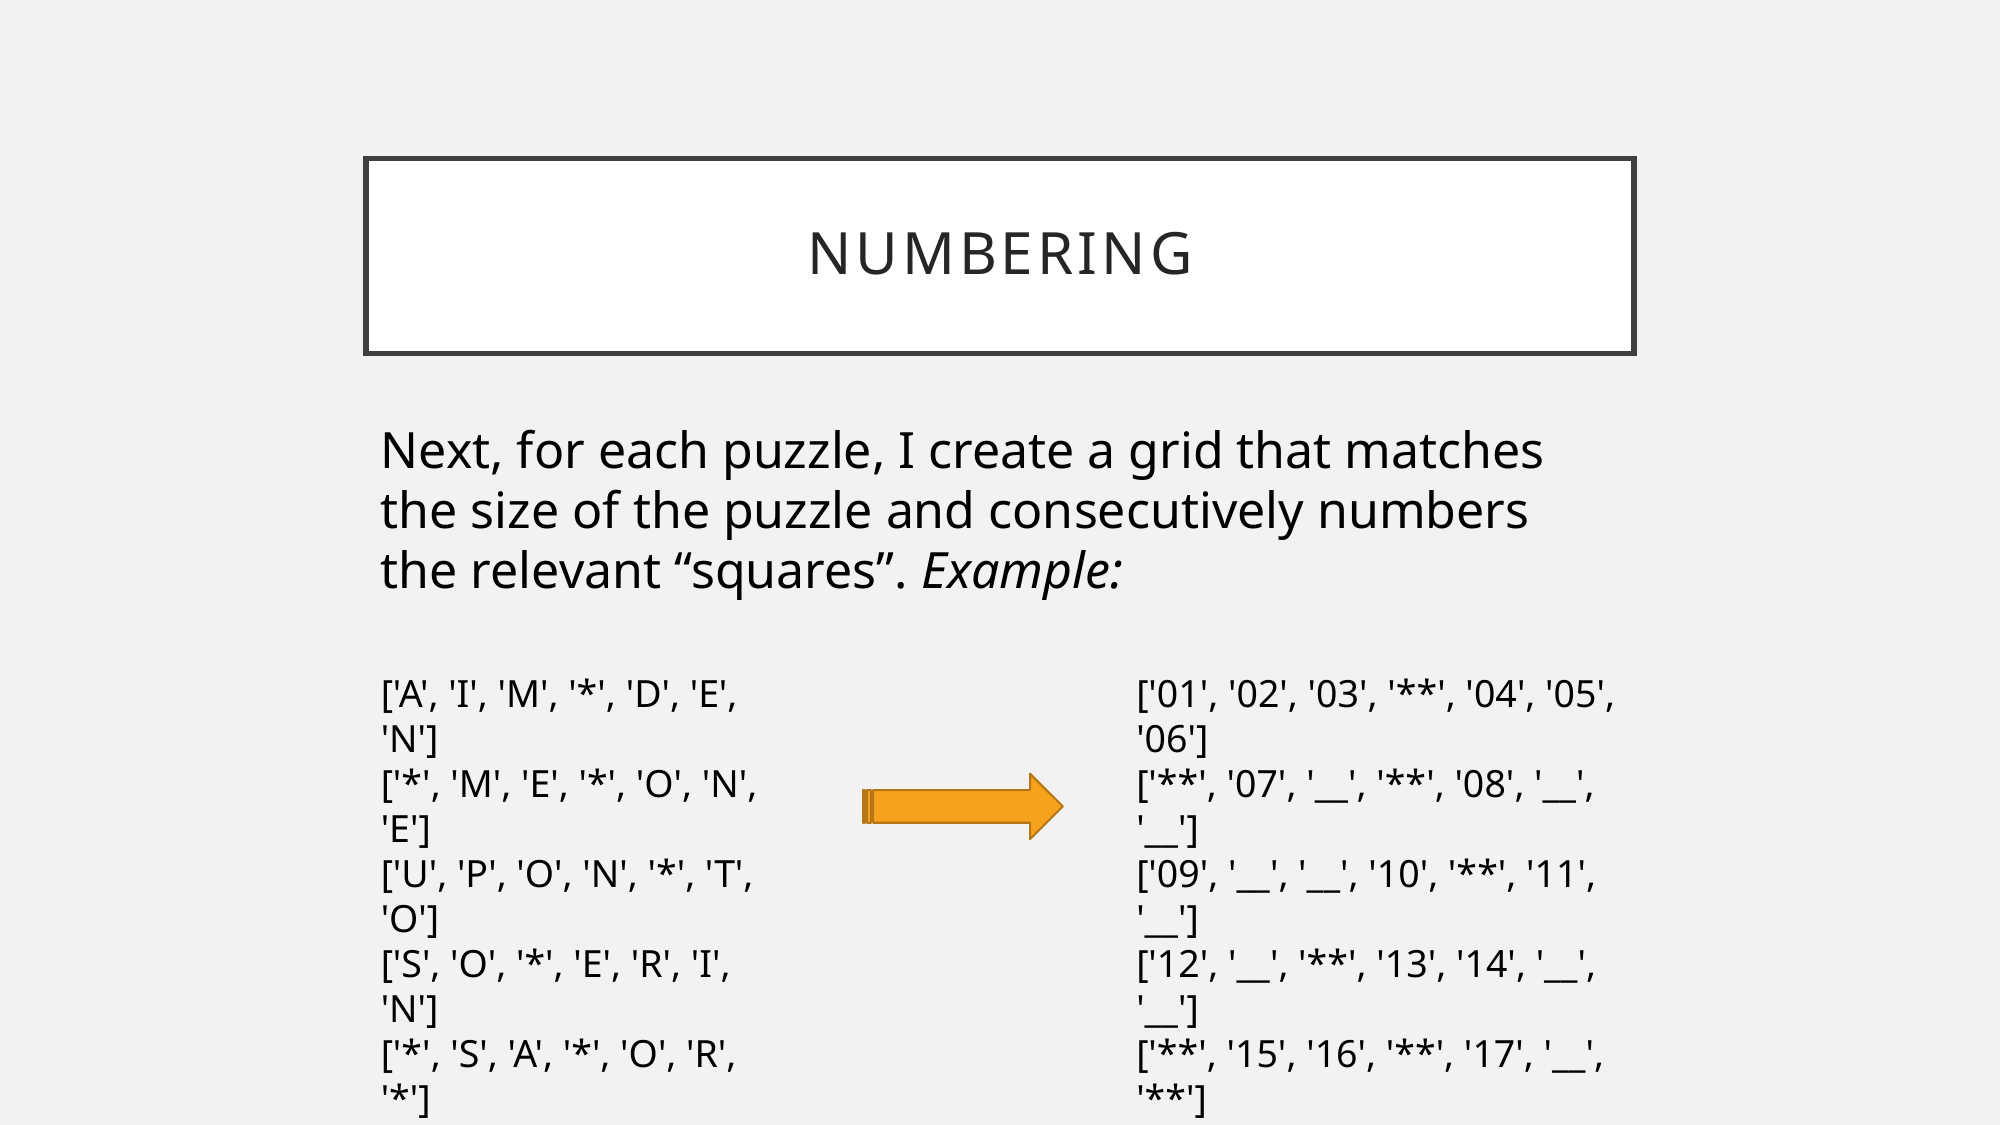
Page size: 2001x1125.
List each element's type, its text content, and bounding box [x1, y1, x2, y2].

text_box ['A', 'I', 'M', '*', 'D', 'E', 'N'] ['*', 'M', 'E', '*', 'O', 'N', 'E'] ['U', 'P', 'O', 'N', '*', 'T', 'O'] ['S', 'O', '*', 'E', 'R', 'I', 'N'] ['*', 'S', 'A', '*', 'O', 'R', '*'] ['I', 'E', 'S', '*', 'D', 'E', 'A'] puzzle [366, 662, 800, 1125]
title Numbering [363, 156, 1637, 356]
text_box Next, for each puzzle, I create a grid that matches the size of the puzzle and consecutively numbers the relevant “squares”. Example: [366, 410, 1634, 606]
text_box ['01', '02', '03', '**', '04', '05', '06'] ['**', '07', '__', '**', '08', '__', '__'] ['09', '__', '__', '10', '**', '11', '__'] ['12', '__', '**', '13', '14', '__', '__'] ['**', '15', '16', '**', '17', '__', '**'] ['18', '__', '__', '**', '19', '__', '20'] grid [1121, 662, 1634, 1125]
text_box [862, 772, 1064, 841]
